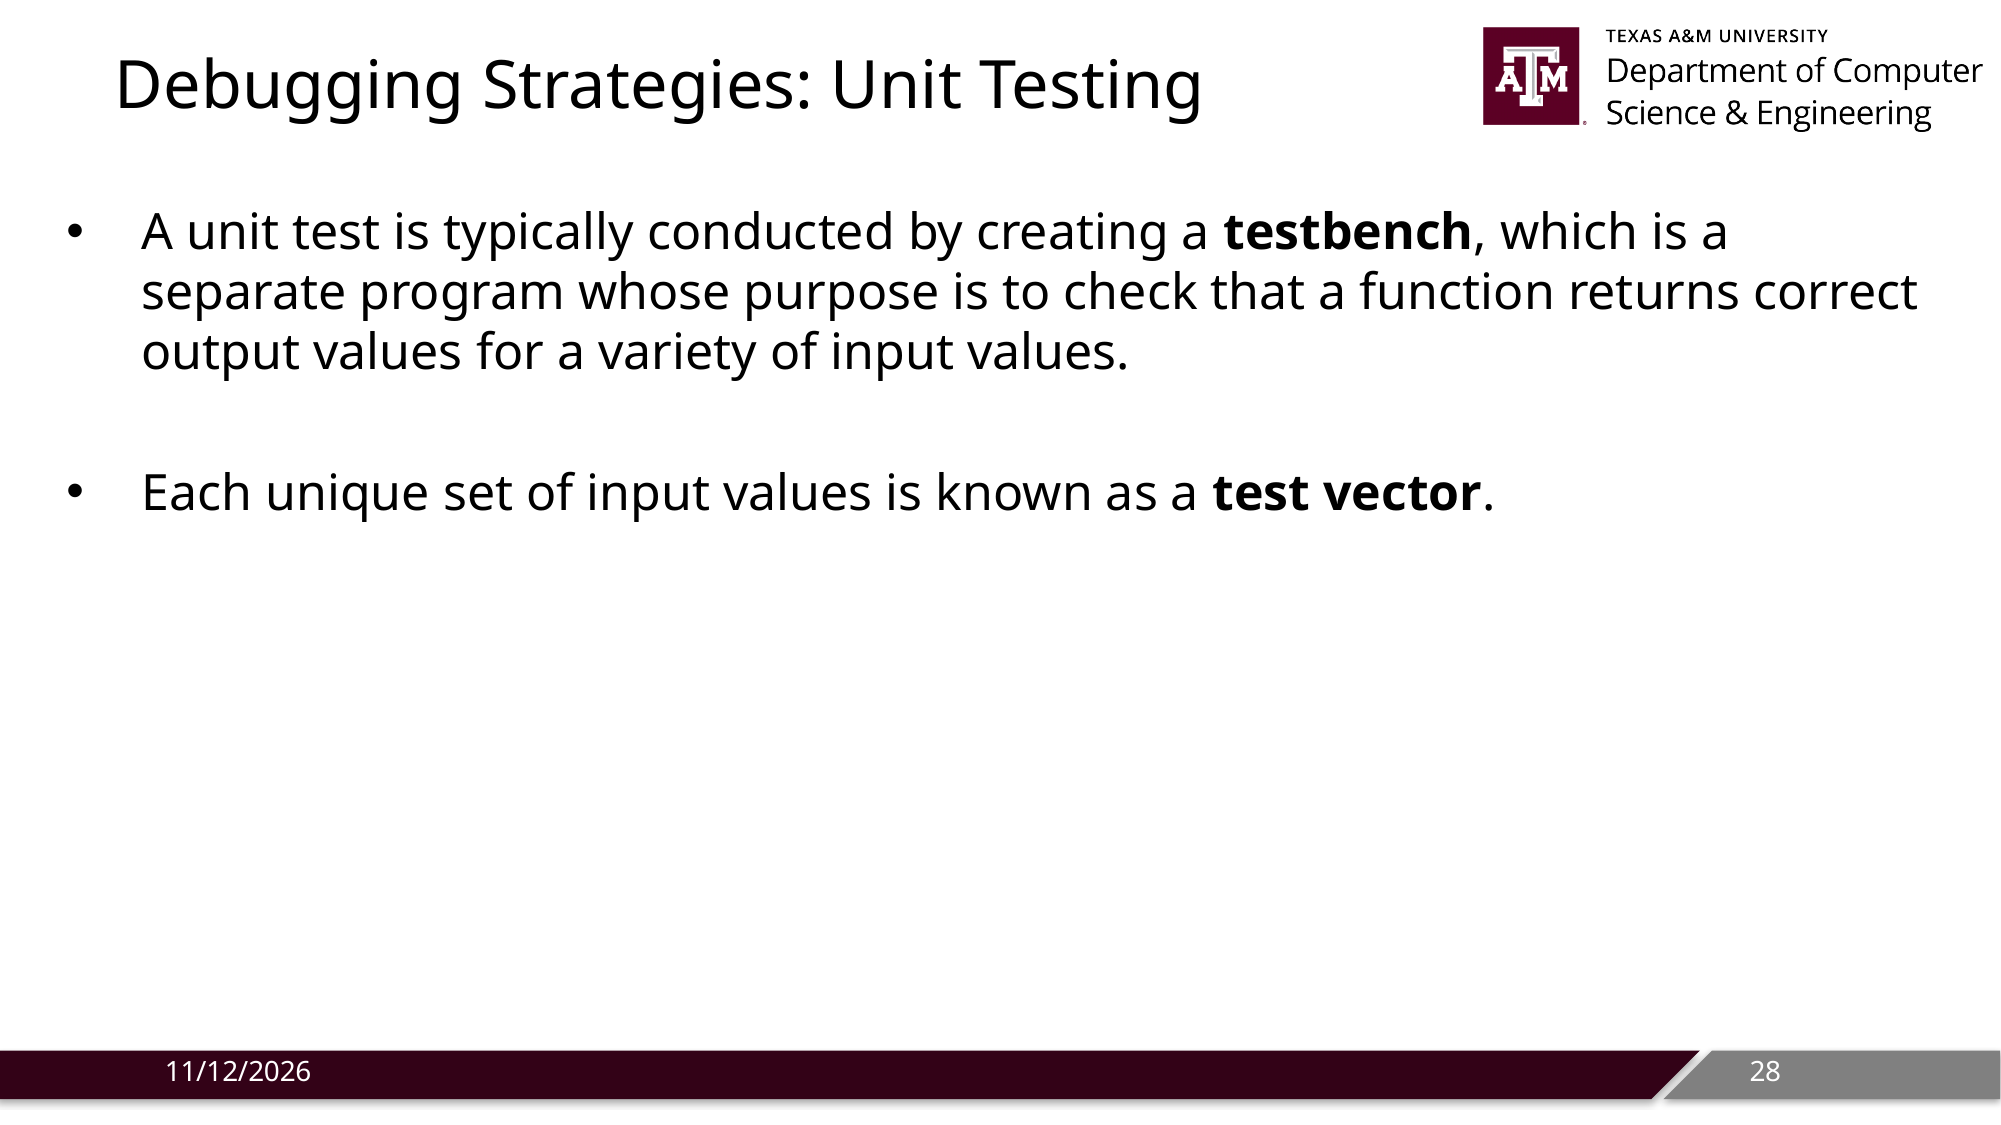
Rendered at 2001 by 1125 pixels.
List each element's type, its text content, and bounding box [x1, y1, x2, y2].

title Debugging Strategies: Unit Testing [99, 0, 1900, 164]
picture [1900, 27, 1983, 132]
list A unit test is typically conducted by creating a testbench, which is a separate program whose purpose is to check that a function returns correct output values for a variety of input values. Each unique set of input values is known as a test vector. [51, 192, 1953, 1014]
